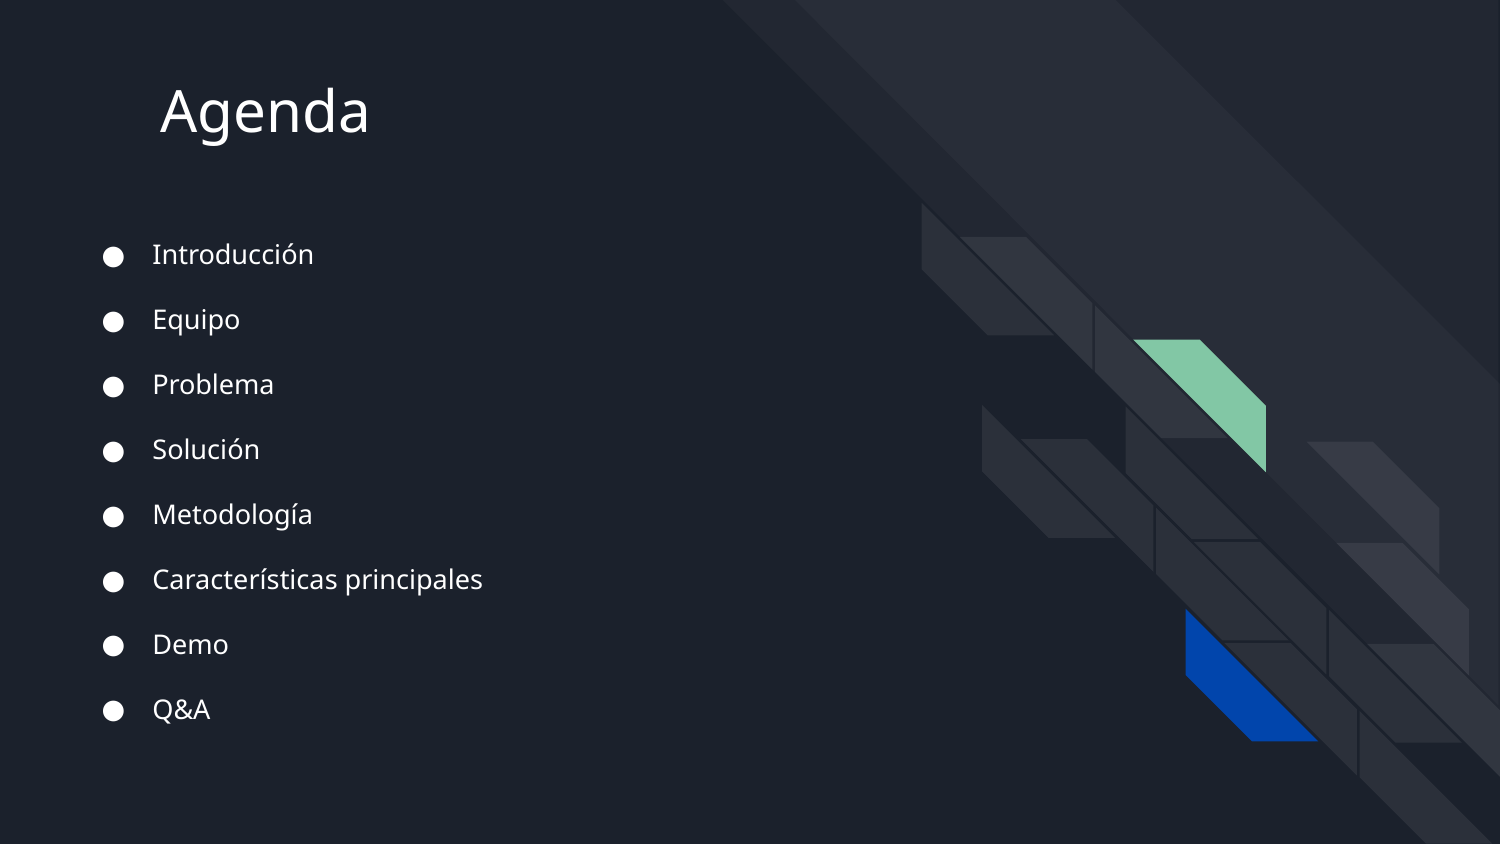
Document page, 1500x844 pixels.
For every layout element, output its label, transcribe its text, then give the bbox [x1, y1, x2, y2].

text_box Introducción Equipo Problema Solución Metodología Características principales Demo Q&A [62, 222, 940, 773]
title Agenda [145, 15, 525, 204]
